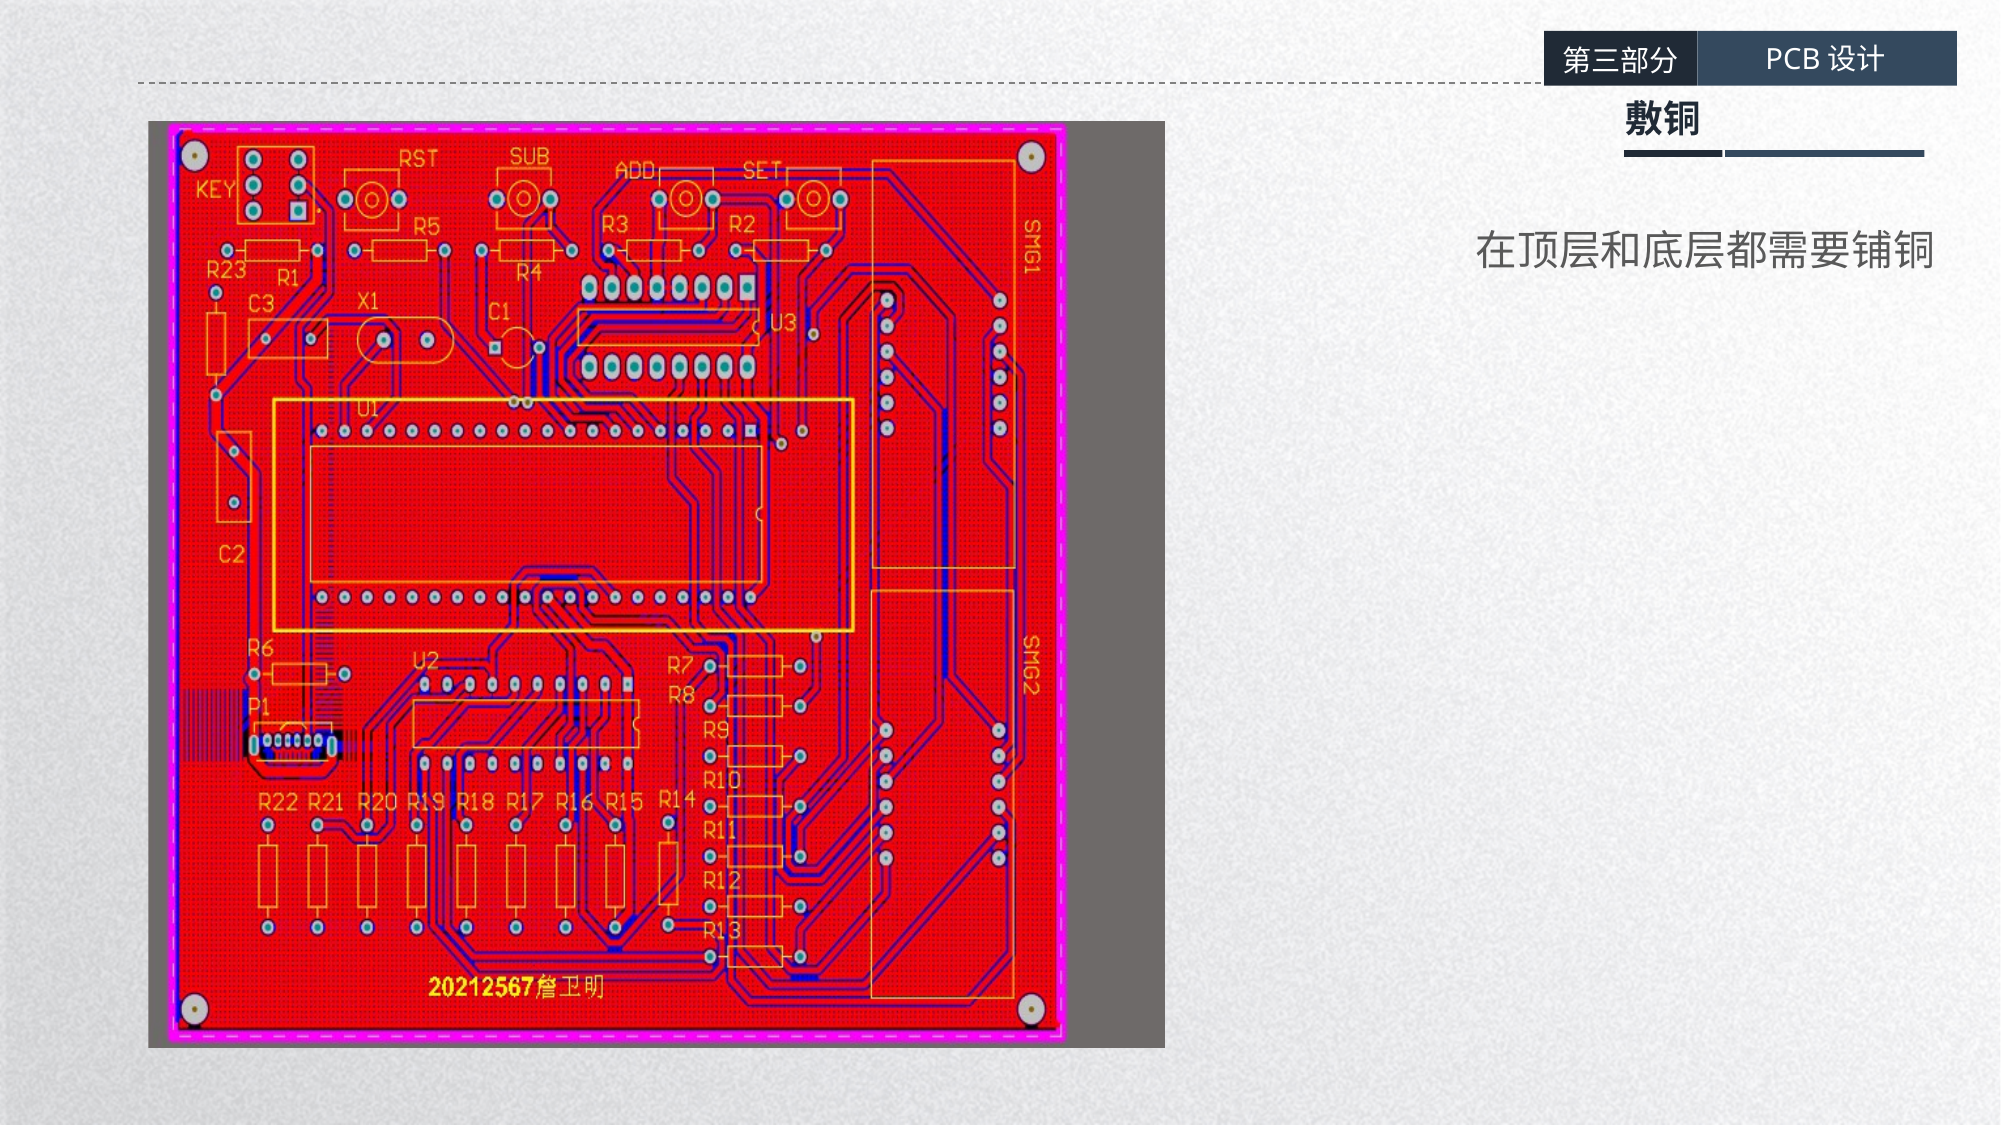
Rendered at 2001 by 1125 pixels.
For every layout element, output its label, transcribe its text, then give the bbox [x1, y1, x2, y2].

text_box 敷铜 [1614, 89, 1712, 147]
text_box [1622, 148, 1723, 159]
text_box [1695, 29, 1959, 88]
text_box [1723, 148, 1926, 159]
text_box [1544, 83, 1695, 88]
text_box [146, 119, 1167, 1050]
text_box [1542, 29, 1695, 82]
text_box PCB设计 [1695, 34, 1956, 117]
text_box 第三部分 [1544, 36, 1695, 83]
picture [0, 0, 2001, 1125]
text_box 在顶层和底层都需要铺铜 [1460, 216, 2001, 282]
